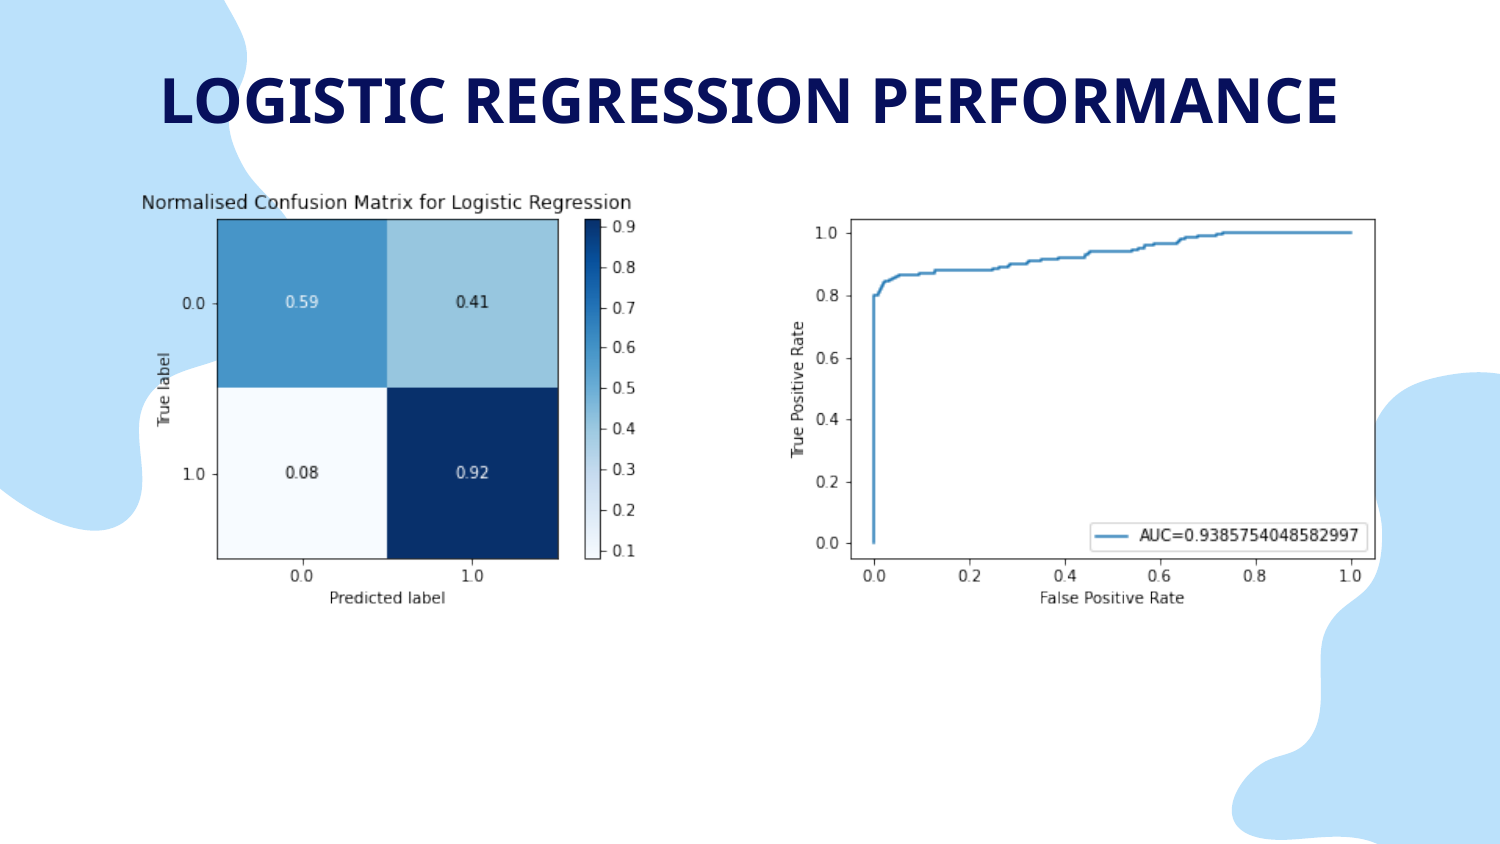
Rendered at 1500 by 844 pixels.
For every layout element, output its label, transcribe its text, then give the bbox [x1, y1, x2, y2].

text_box LOGISTIC REGRESSION PERFORMANCE [28, 45, 1472, 140]
picture [765, 164, 1442, 615]
picture [53, 164, 730, 615]
